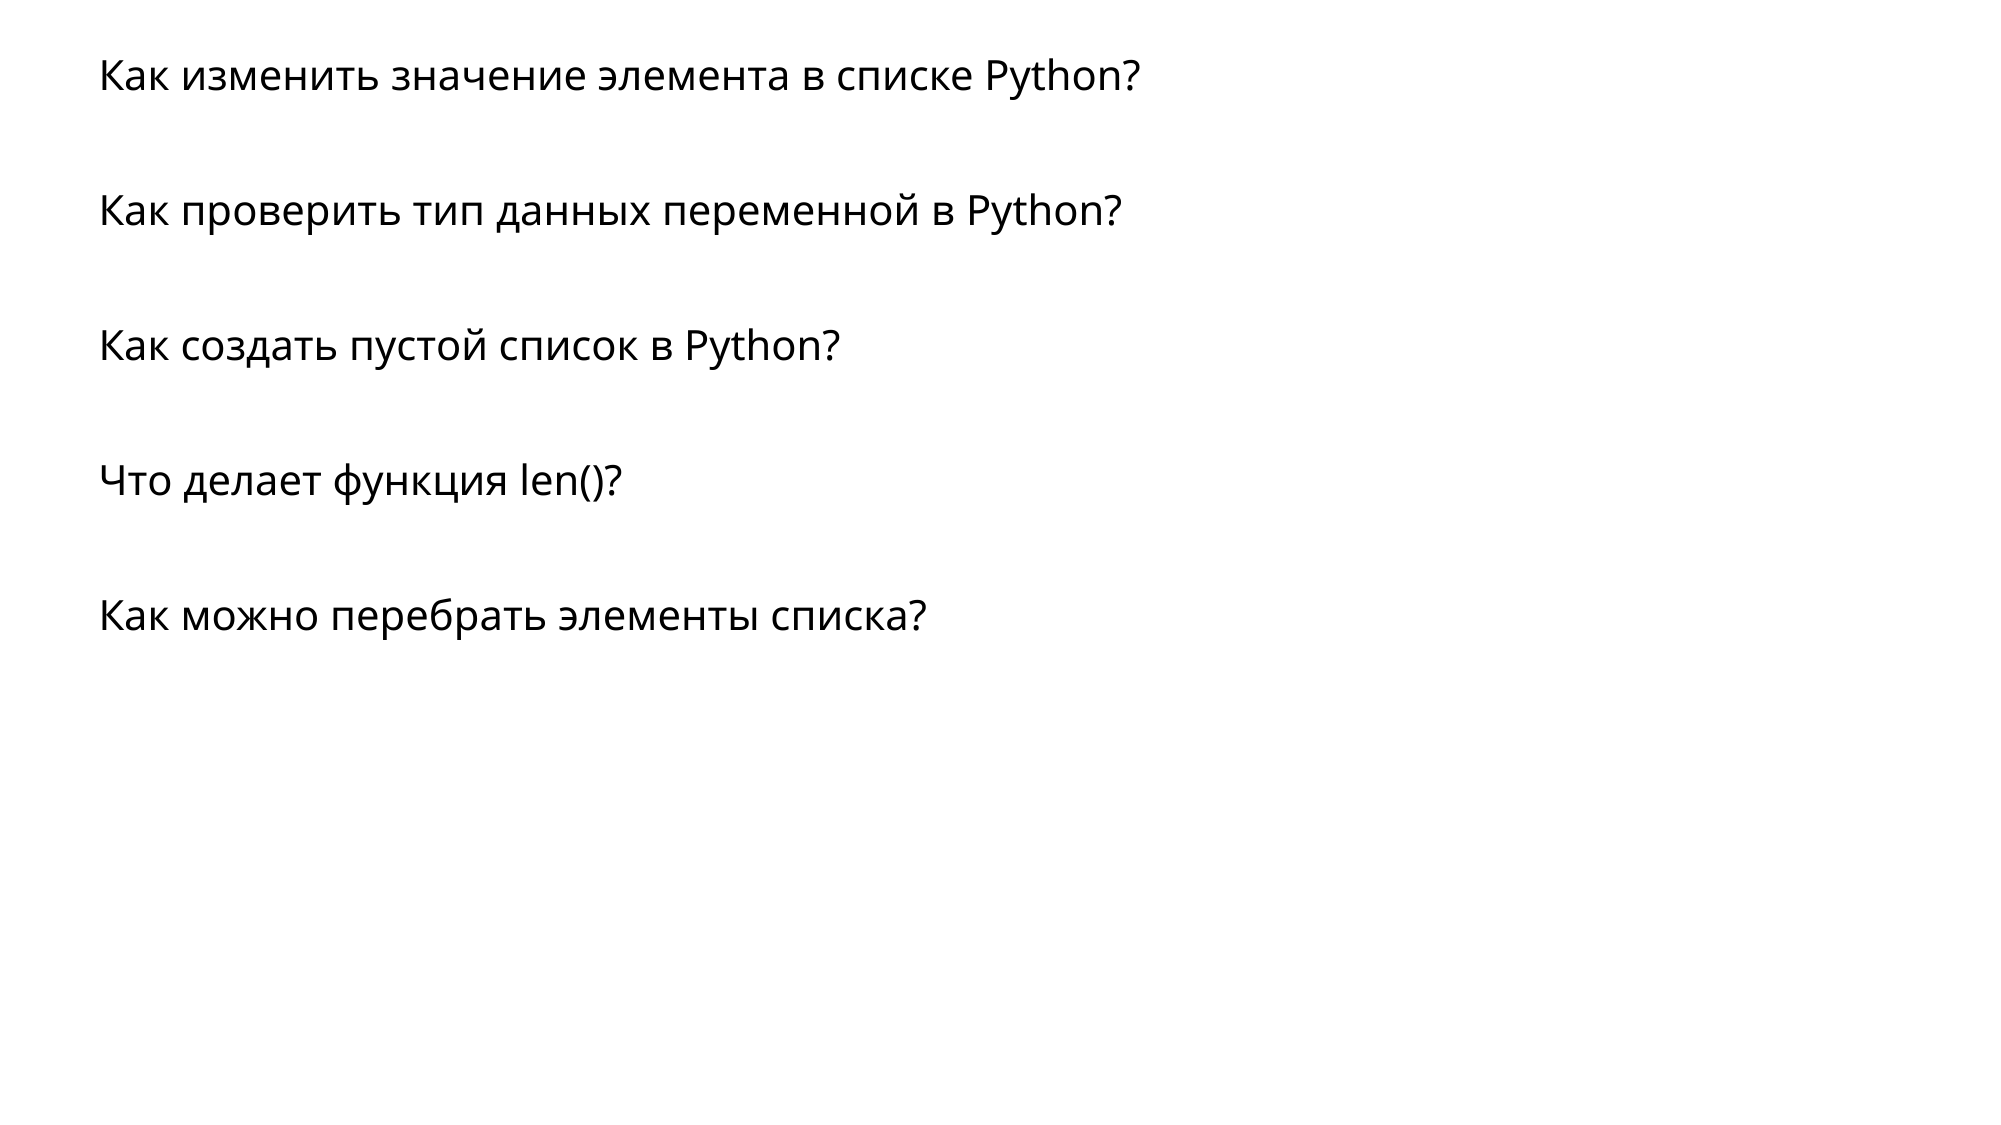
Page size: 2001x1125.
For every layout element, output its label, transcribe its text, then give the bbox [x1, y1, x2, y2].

title Как изменить значение элемента в списке Python? Как проверить тип данных переменной в Python? Как создать пустой список в Python? Что делает функция len()? Как можно перебрать элементы списка? [83, 46, 1923, 1086]
